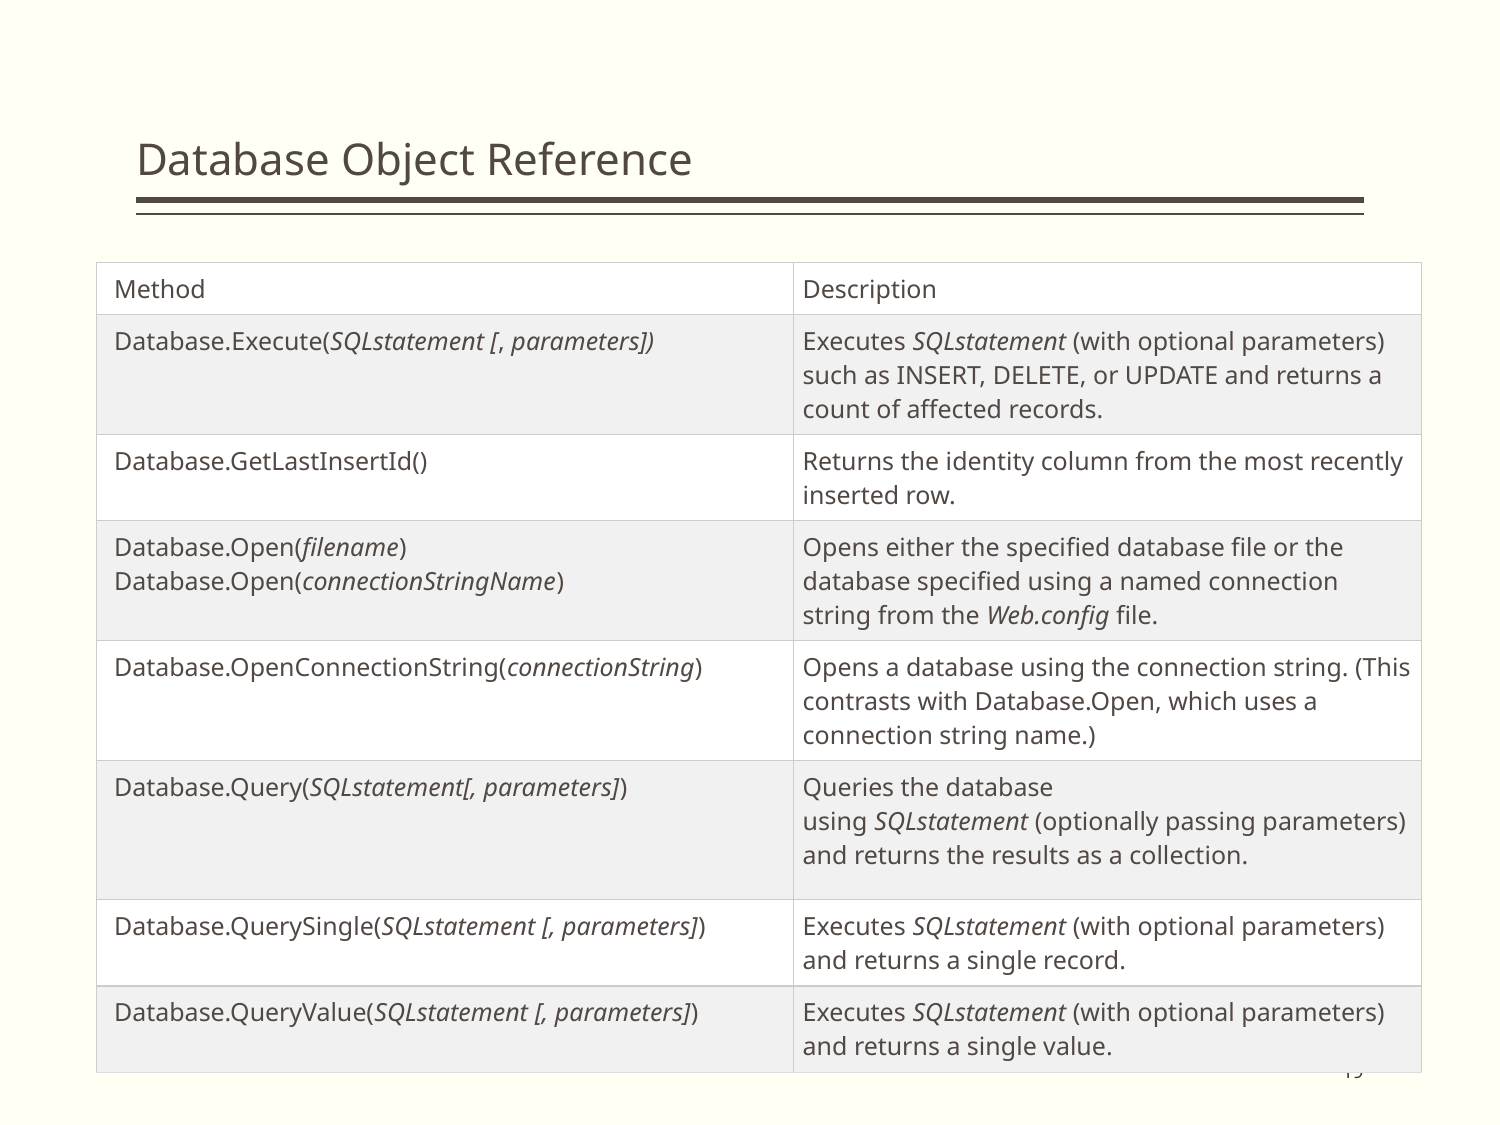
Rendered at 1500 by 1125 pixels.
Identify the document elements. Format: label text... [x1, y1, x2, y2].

table_cell Database.Open(filename) Database.Open(connectionStringName) [97, 521, 793, 640]
table_cell Executes SQLstatement (with optional parameters) and returns a single record. [794, 900, 1421, 985]
table_header Method [97, 263, 793, 314]
table_cell Database.Query(SQLstatement[, parameters]) [97, 761, 793, 899]
table_cell Database.OpenConnectionString(connectionString) [97, 641, 793, 760]
table_cell Database.Execute(SQLstatement [, parameters]) [97, 315, 793, 434]
table_cell Database.QuerySingle(SQLstatement [, parameters]) [97, 900, 793, 985]
table_cell Queries the database using SQLstatement (optionally passing parameters) and returns the results as a collection. [794, 761, 1421, 899]
table_cell Database.QueryValue(SQLstatement [, parameters]) [97, 987, 793, 1072]
table_cell Executes SQLstatement (with optional parameters) and returns a single value. [794, 987, 1421, 1072]
table_cell Returns the identity column from the most recently inserted row. [794, 435, 1421, 520]
table_cell Executes SQLstatement (with optional parameters) such as INSERT, DELETE, or UPDATE and returns a count of affected records. [794, 315, 1421, 434]
title Database Object Reference [135, 12, 1364, 193]
table_header Description [794, 263, 1421, 314]
table_cell Opens a database using the connection string. (This contrasts with Database.Open, which uses a connection string name.) [794, 641, 1421, 760]
table_cell Database.GetLastInsertId() [97, 435, 793, 520]
table_cell Opens either the specified database file or the database specified using a named connection string from the Web.config file. [794, 521, 1421, 640]
slide_number 19 [1138, 1042, 1364, 1103]
